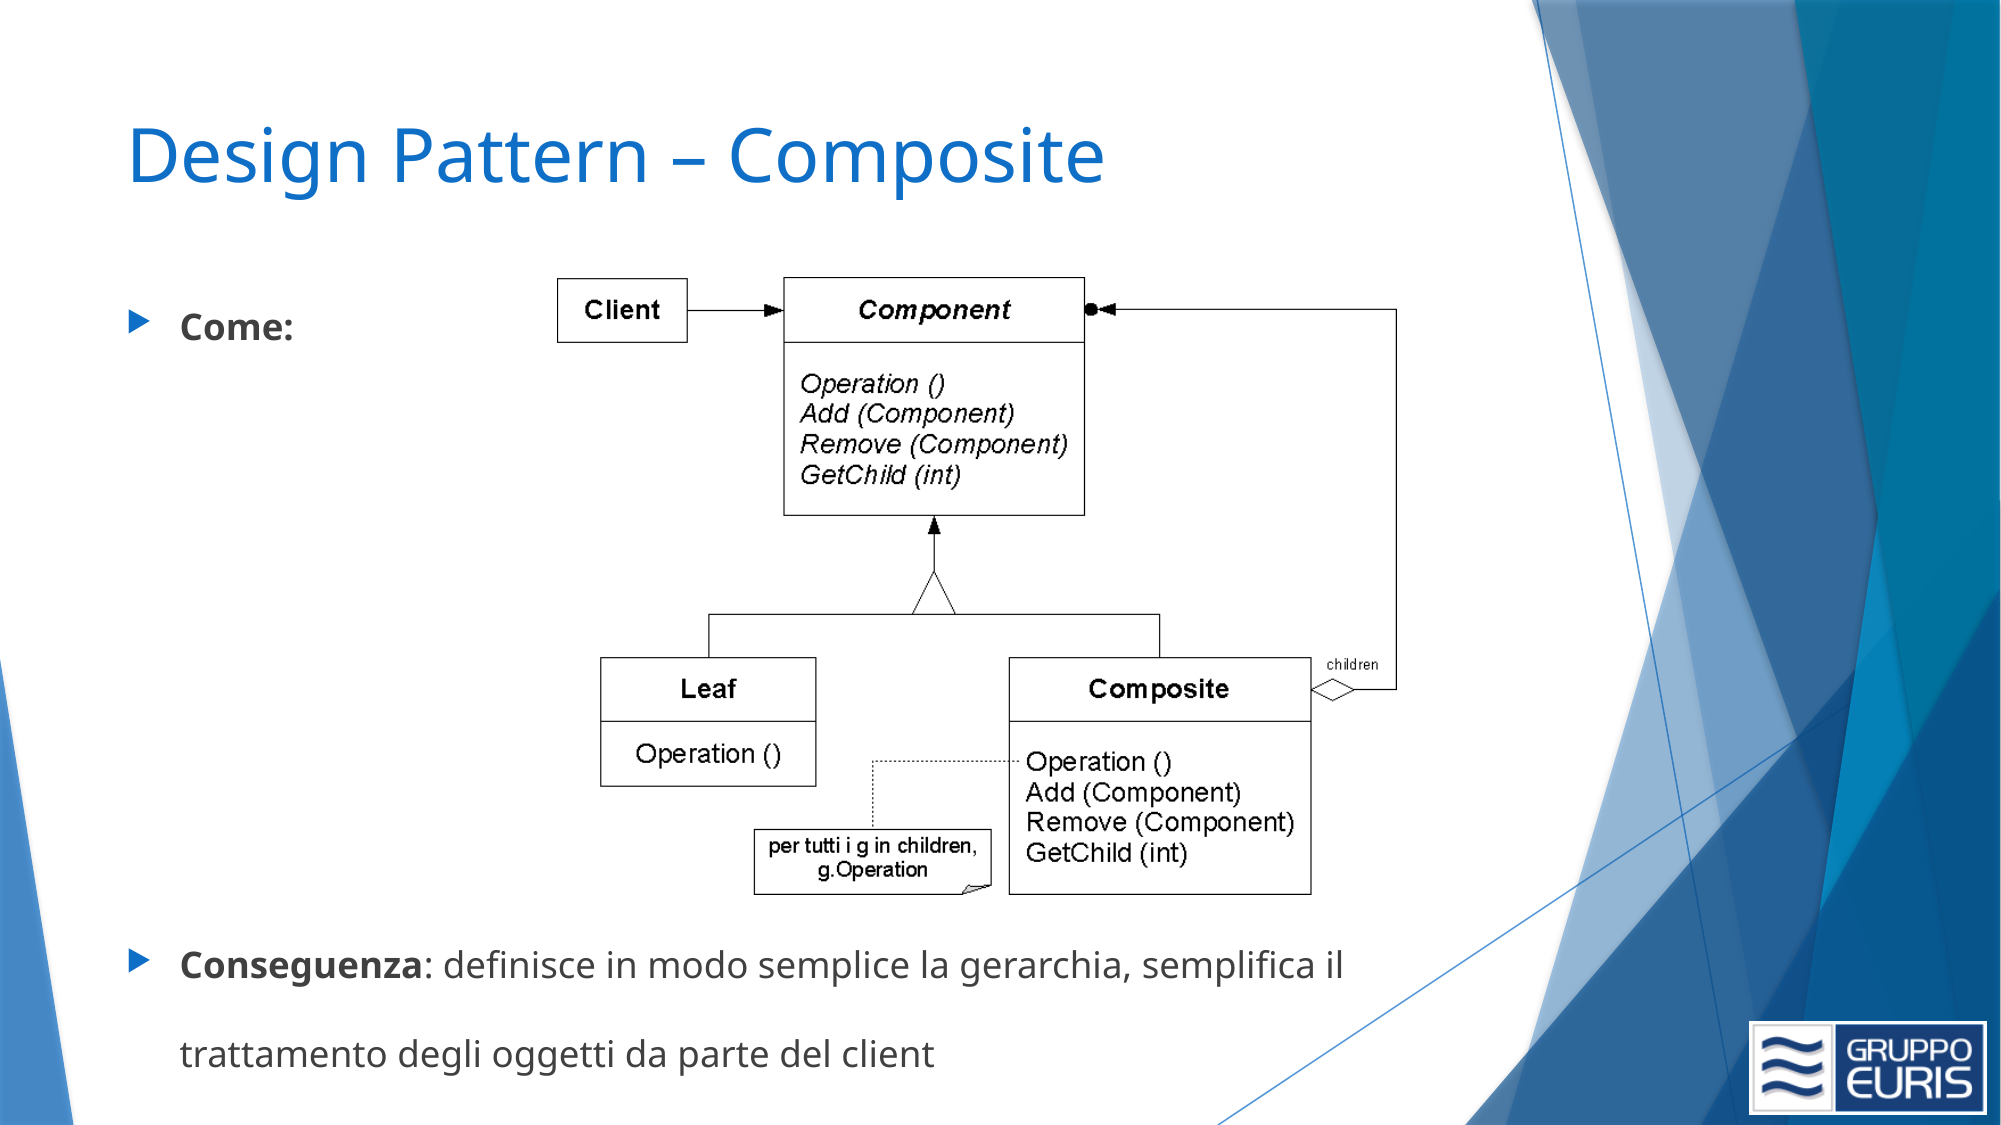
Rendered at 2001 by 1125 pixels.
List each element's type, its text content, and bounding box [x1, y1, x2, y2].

list Come: Conseguenza: definisce in modo semplice la gerarchia, semplifica il trattamento degli oggetti da parte del client [111, 252, 1477, 1088]
picture [1748, 1020, 1988, 1115]
title Design Pattern – Composite [111, 99, 1522, 317]
picture [557, 276, 1398, 896]
